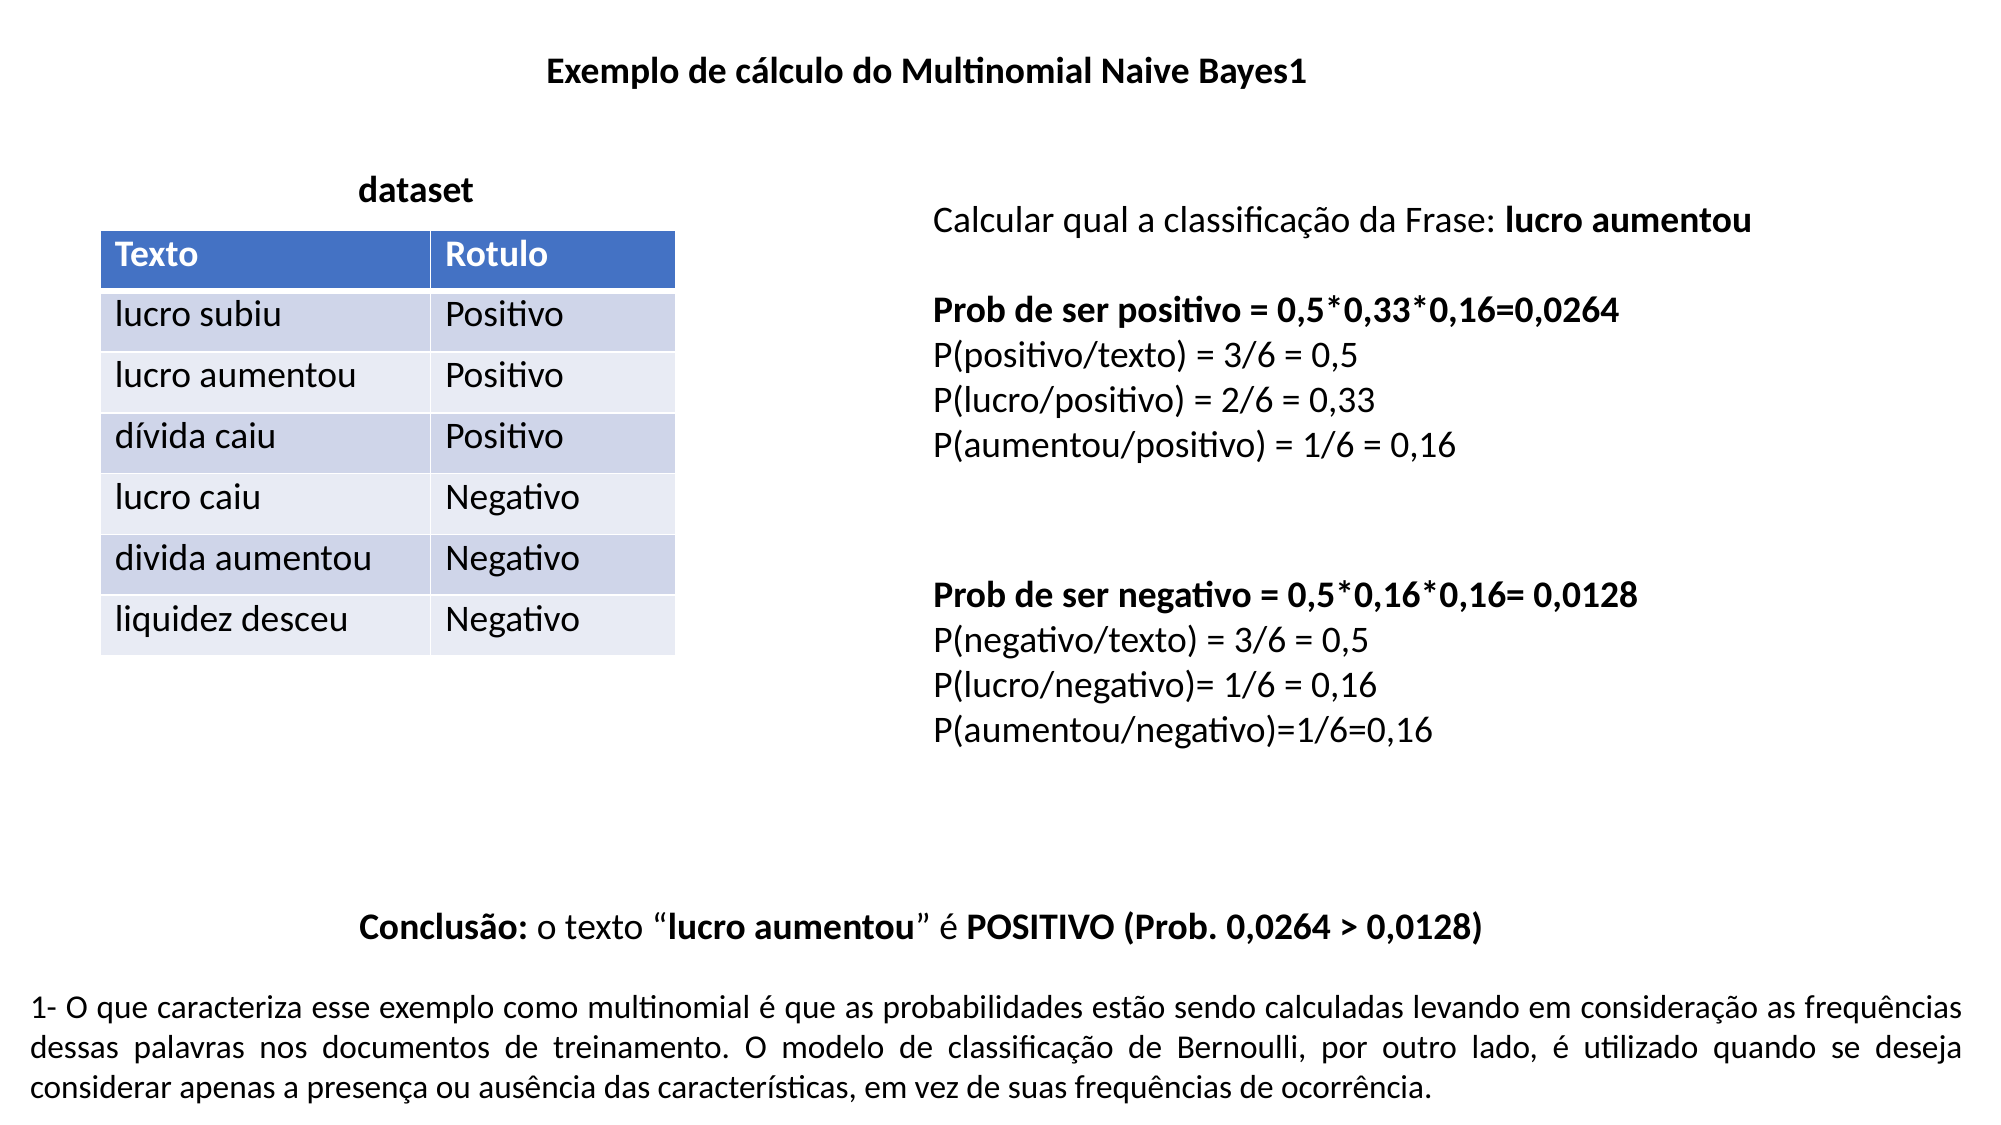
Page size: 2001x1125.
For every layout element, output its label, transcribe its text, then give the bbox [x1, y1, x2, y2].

table_cell Negativo [431, 596, 675, 655]
table_cell Positivo [431, 294, 675, 351]
table_header Texto [101, 231, 430, 288]
table_header Rotulo [431, 231, 675, 288]
table_cell Positivo [431, 414, 675, 473]
table_cell lucro aumentou [101, 353, 430, 412]
table_cell lucro subiu [101, 294, 430, 351]
text_box 1- O que caracteriza esse exemplo como multinomial é que as probabilidades estão sendo calculadas levando em consideração as frequências dessas palavras nos documentos de treinamento. O modelo de classificação de Bernoulli, por outro lado, é utilizado quando se deseja considerar apenas a presença ou ausência das características, em vez de suas frequências de ocorrência. [15, 977, 1981, 1113]
table_cell Negativo [431, 535, 675, 594]
table_cell liquidez desceu [101, 596, 430, 655]
text_box Calcular qual a classificação da Frase: lucro aumentou Prob de ser positivo = 0,5*0,33*0,16=0,0264 P(positivo/texto) = 3/6 = 0,5 P(lucro/positivo) = 2/6 = 0,33 P(aumentou/positivo) = 1/6 = 0,16 [918, 187, 1921, 473]
text_box Exemplo de cálculo do Multinomial Naive Bayes1 [202, 39, 1661, 99]
text_box dataset [343, 157, 563, 217]
text_box Conclusão: o texto “lucro aumentou” é POSITIVO (Prob. 0,0264 > 0,0128) [344, 894, 1617, 955]
table_cell Negativo [431, 474, 675, 534]
table_cell divida aumentou [101, 535, 430, 594]
table_cell lucro caiu [101, 474, 430, 534]
text_box Prob de ser negativo = 0,5*0,16*0,16= 0,0128 P(negativo/texto) = 3/6 = 0,5 P(lucro/negativo)= 1/6 = 0,16 P(aumentou/negativo)=1/6=0,16 [918, 562, 1919, 758]
table_cell Positivo [431, 353, 675, 412]
table_cell dívida caiu [101, 414, 430, 473]
